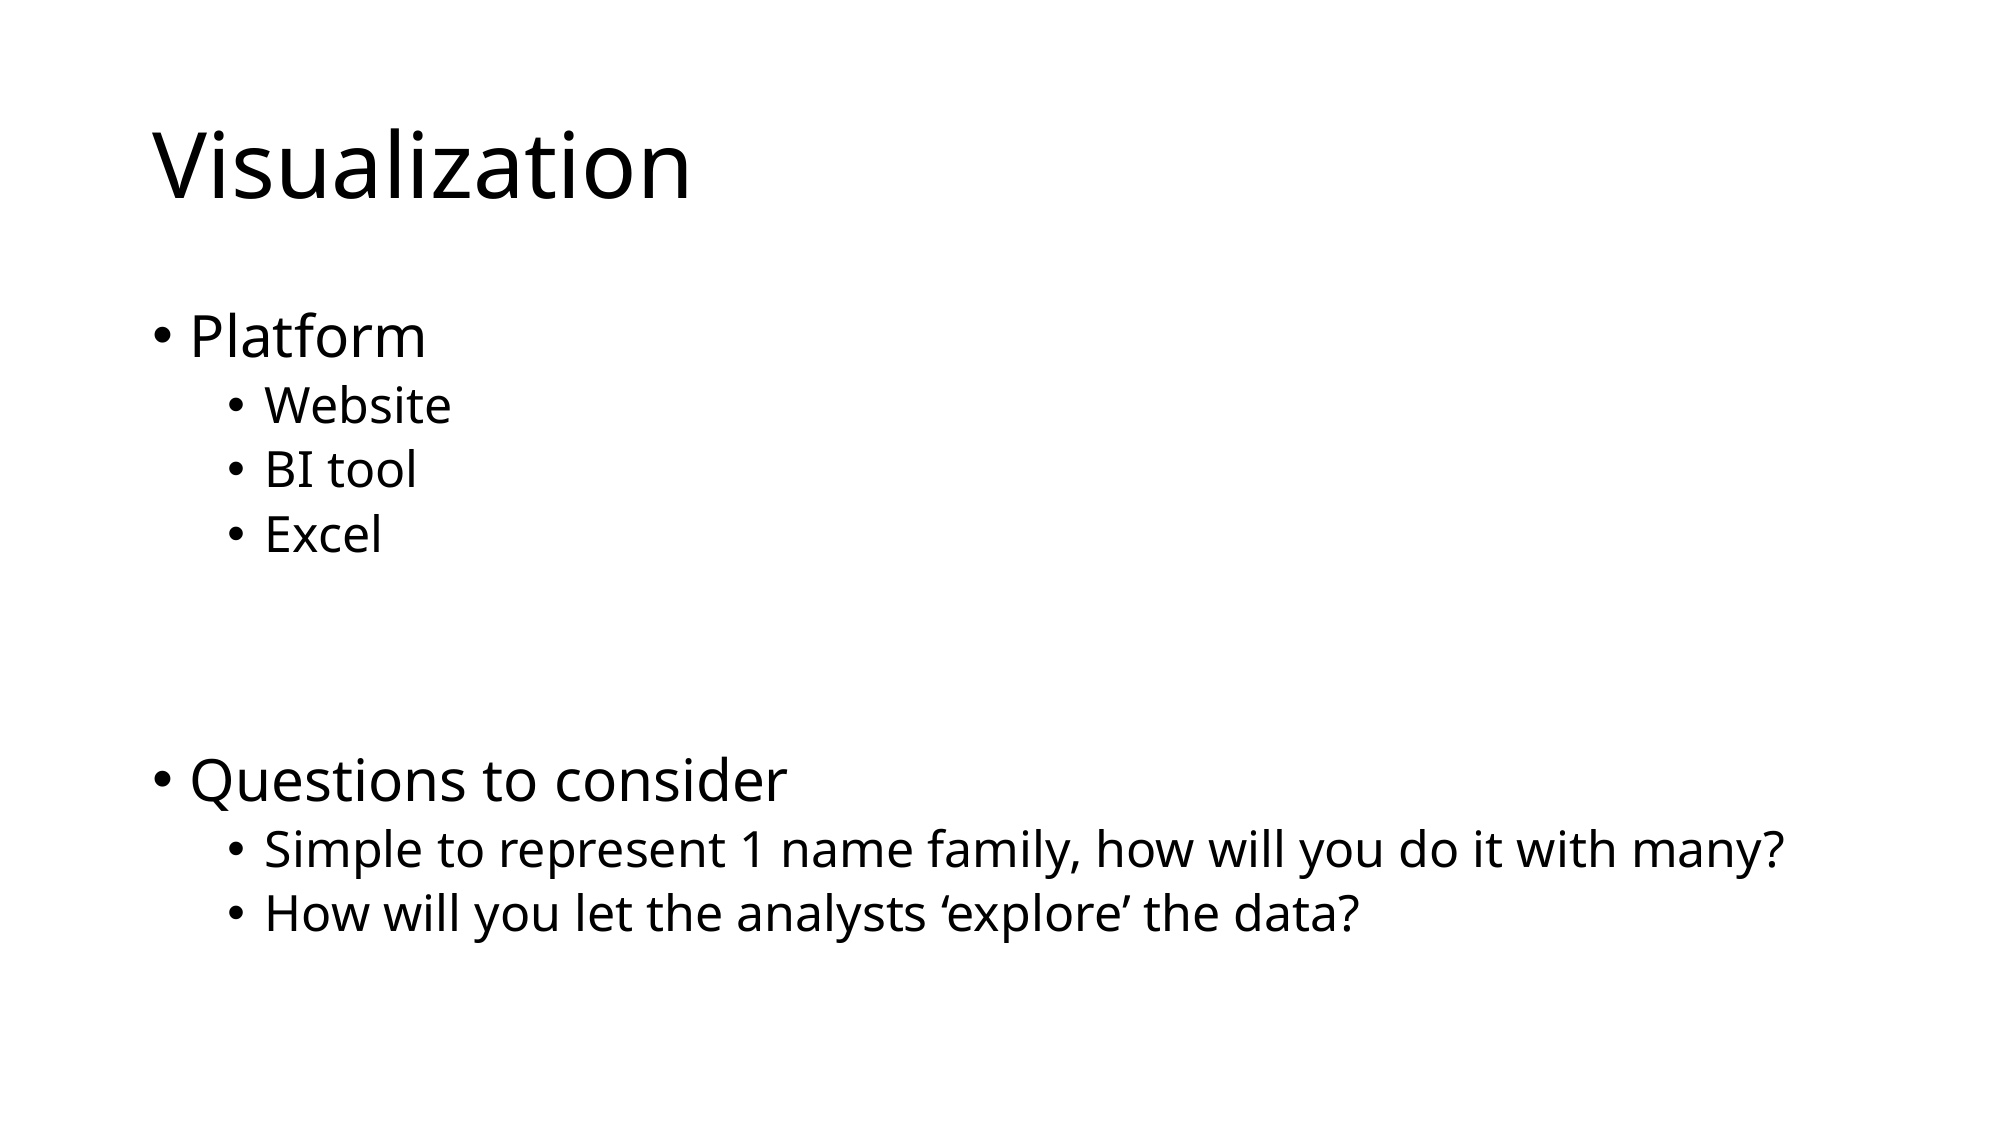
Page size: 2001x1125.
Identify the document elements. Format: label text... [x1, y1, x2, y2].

list Platform Website BI tool Excel Questions to consider Simple to represent 1 name family, how will you do it with many? How will you let the analysts ‘explore’ the data? [137, 299, 1863, 1014]
title Visualization [137, 59, 1863, 278]
